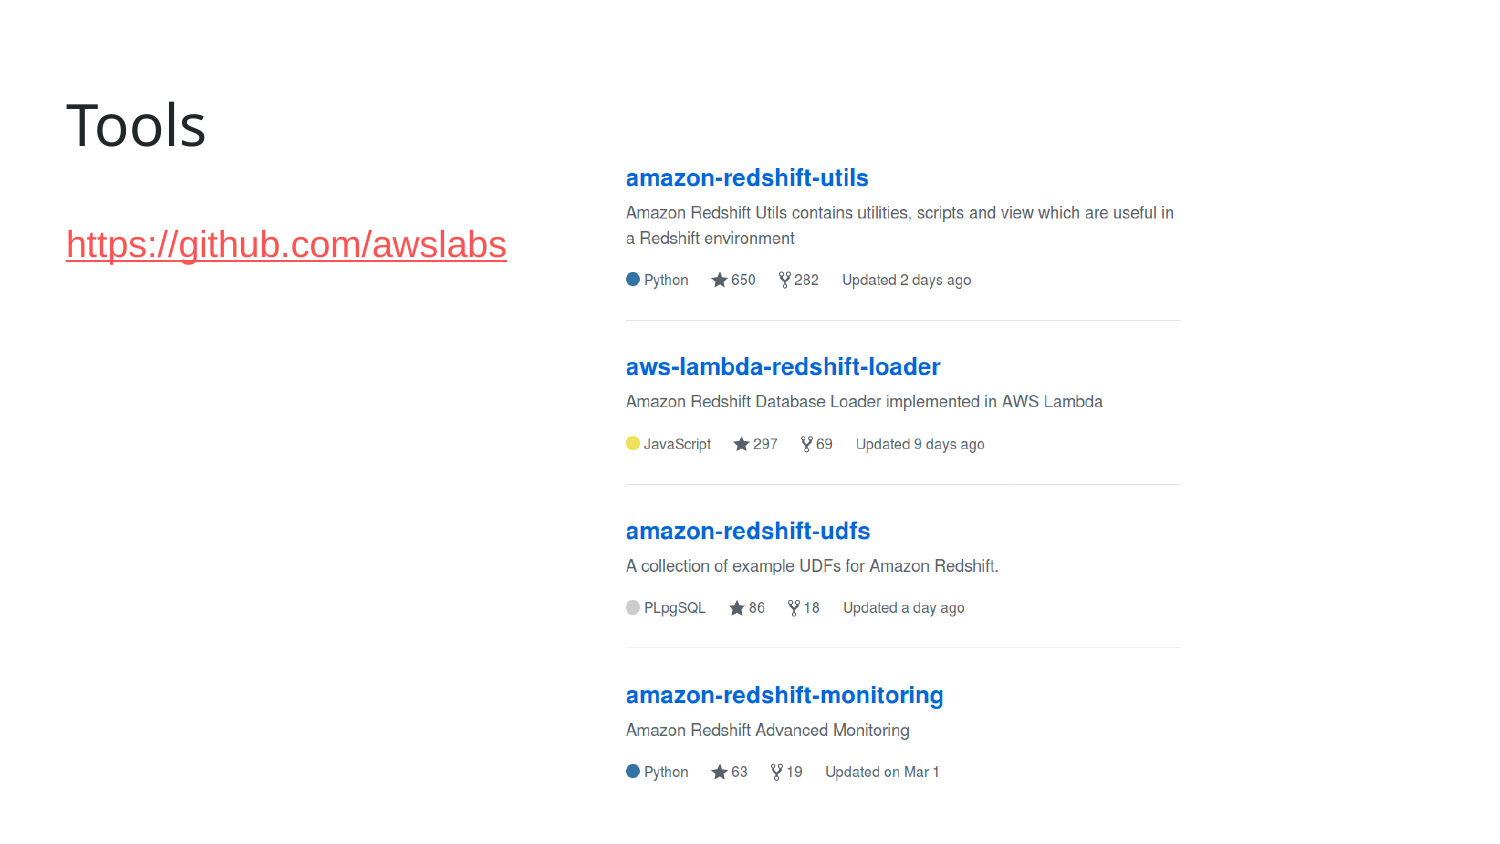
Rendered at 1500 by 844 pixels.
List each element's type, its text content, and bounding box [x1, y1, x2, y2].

text_box https://github.com/awslabs [51, 205, 550, 268]
title Tools [51, 72, 1449, 167]
picture [616, 166, 1181, 794]
